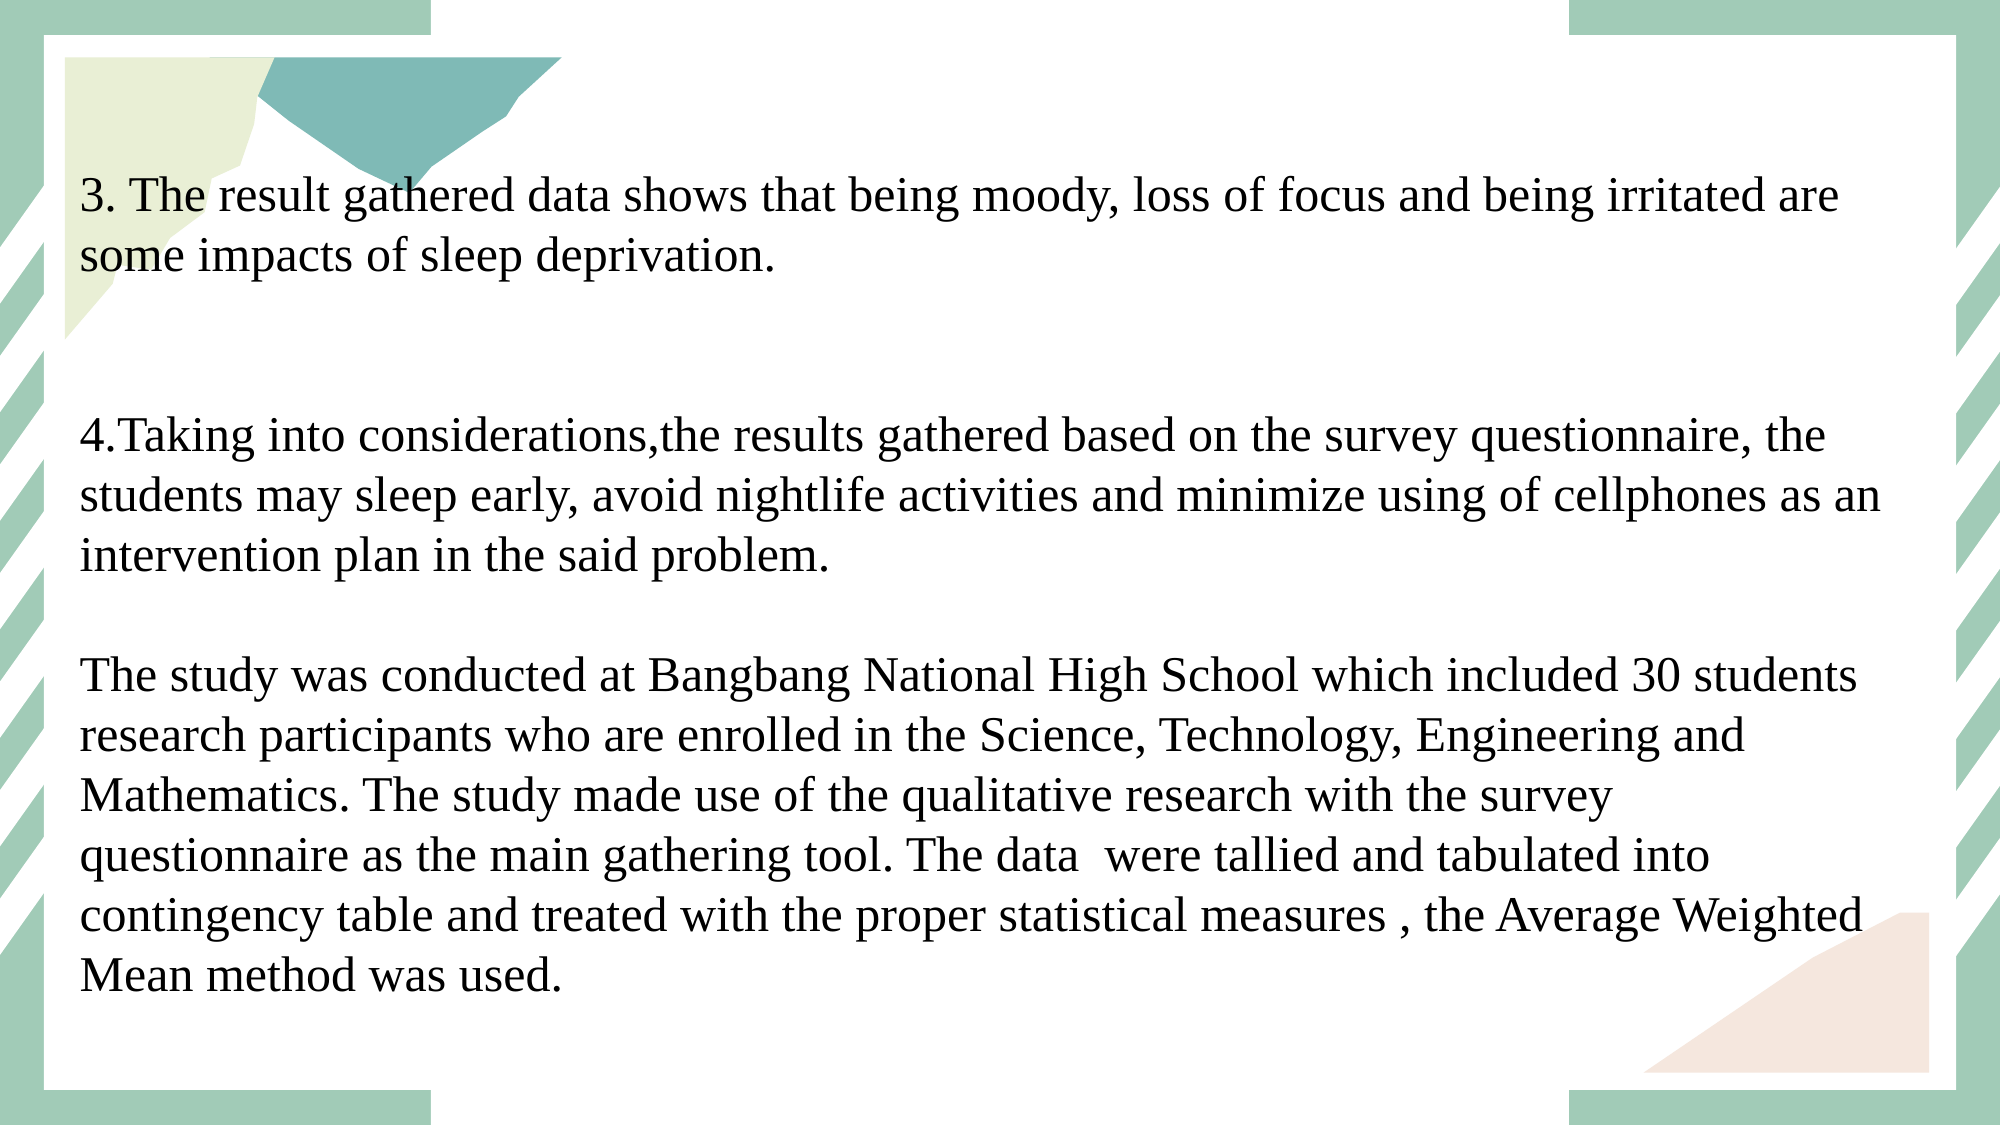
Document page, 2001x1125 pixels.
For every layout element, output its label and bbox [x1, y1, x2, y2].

text_box [0, 0, 2000, 1125]
